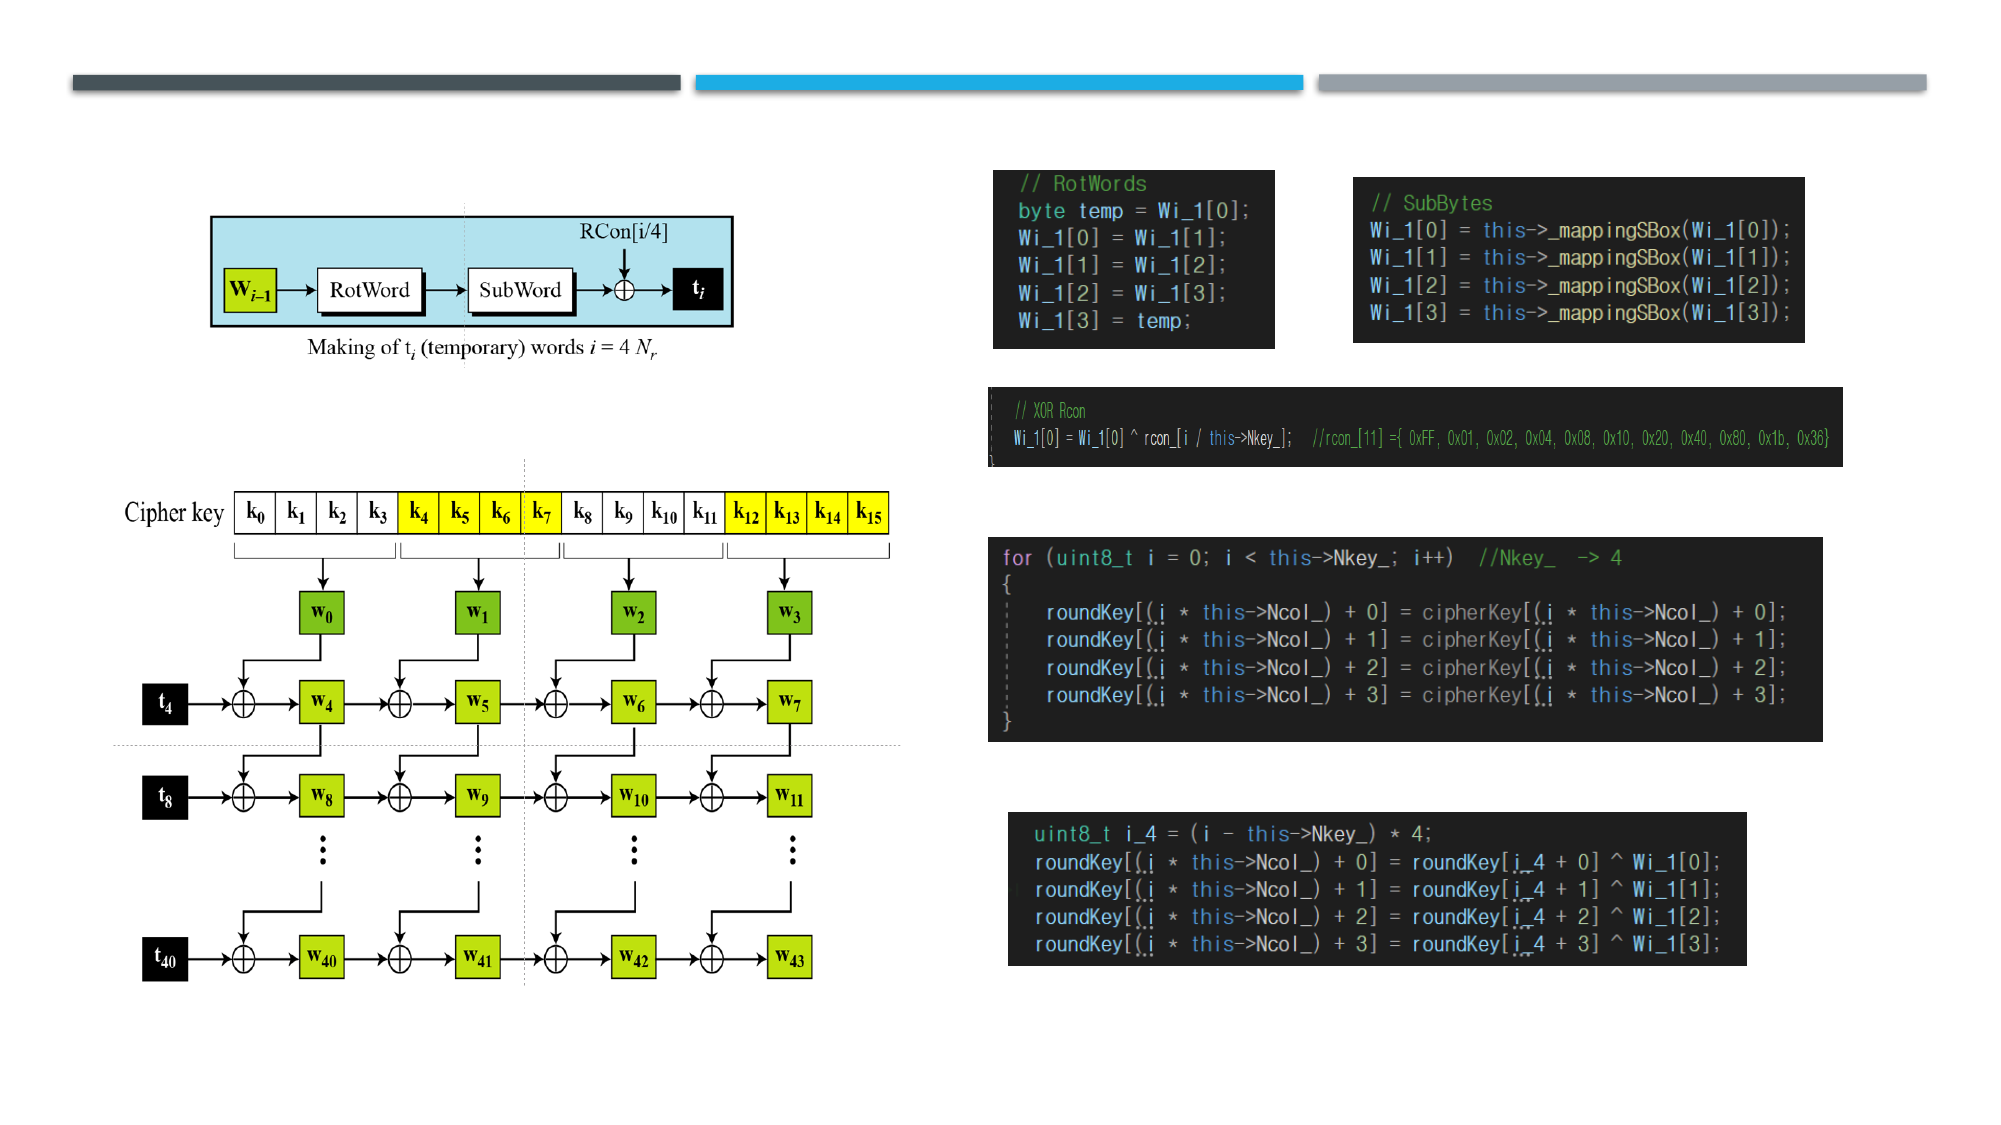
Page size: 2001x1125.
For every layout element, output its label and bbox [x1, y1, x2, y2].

picture [1008, 811, 1747, 966]
picture [112, 455, 901, 987]
picture [993, 170, 1275, 350]
picture [987, 387, 1844, 468]
picture [1352, 176, 1806, 344]
picture [987, 536, 1824, 743]
picture [194, 203, 746, 369]
